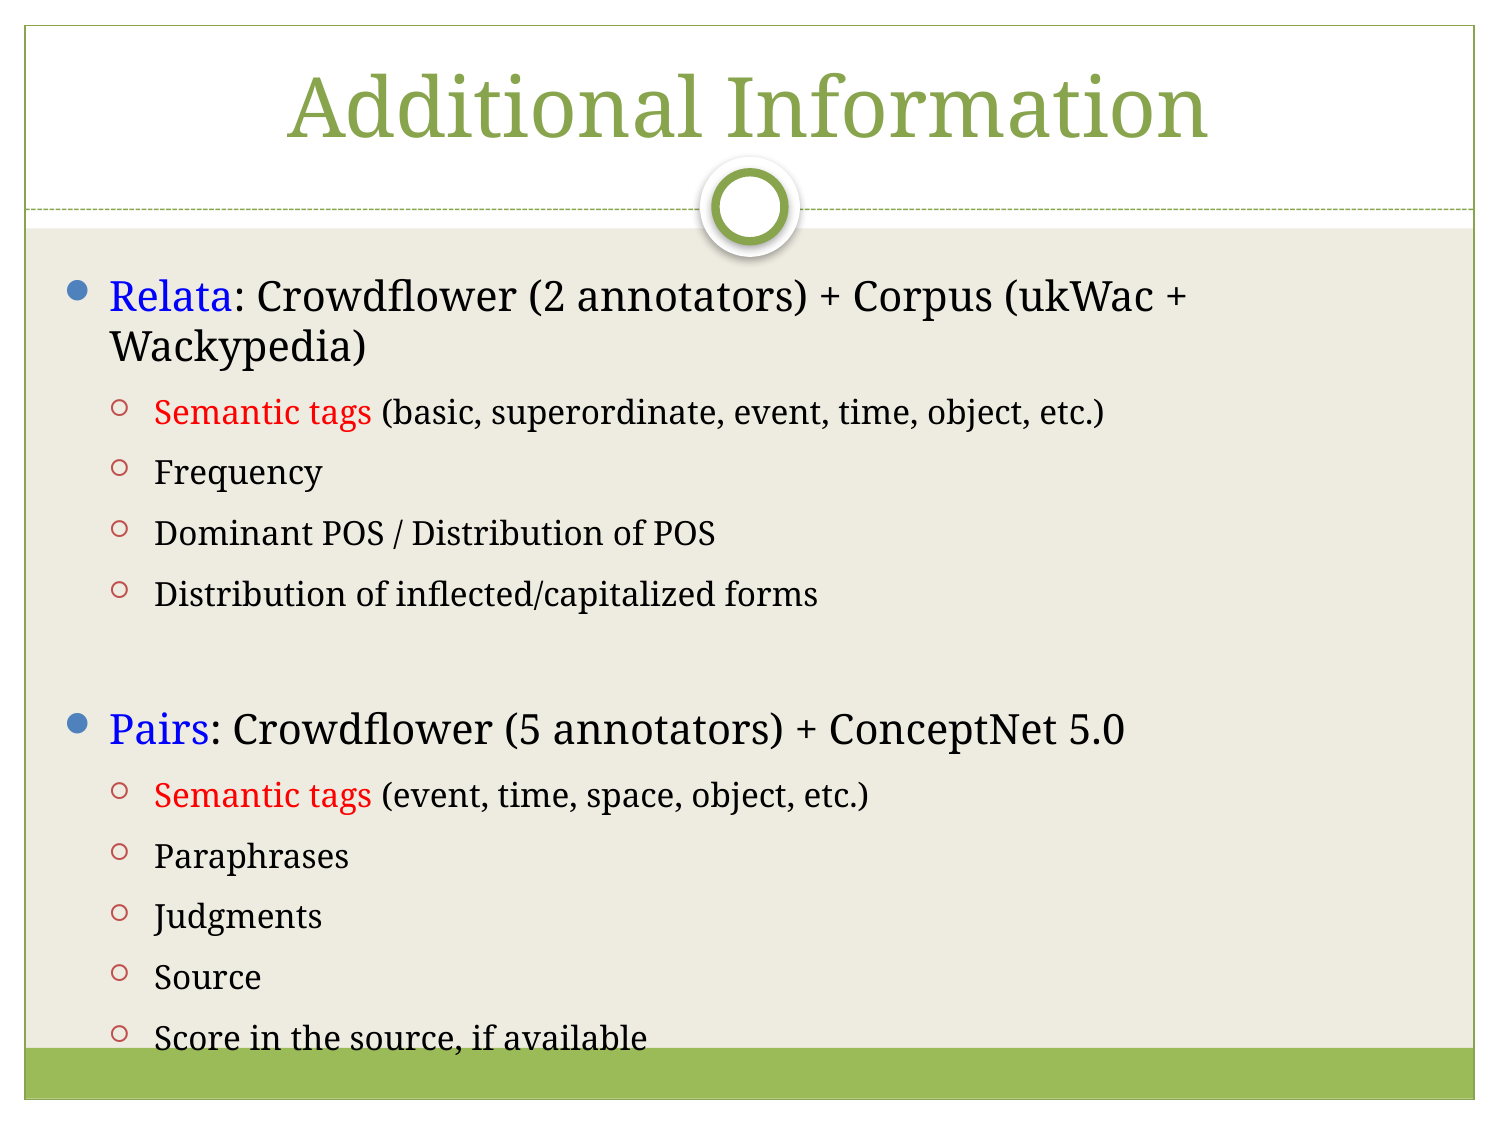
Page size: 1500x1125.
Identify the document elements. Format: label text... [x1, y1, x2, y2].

title Additional Information [49, 37, 1450, 162]
list Relata: Crowdflower (2 annotators) + Corpus (ukWac + Wackypedia) Semantic tags (basic, superordinate, event, time, object, etc.) Frequency Dominant POS / Distribution of POS Distribution of inflected/capitalized forms Pairs: Crowdflower (5 annotators) + ConceptNet 5.0 Semantic tags (event, time, space, object, etc.) Paraphrases Judgments Source Score in the source, if available [49, 262, 1450, 1032]
